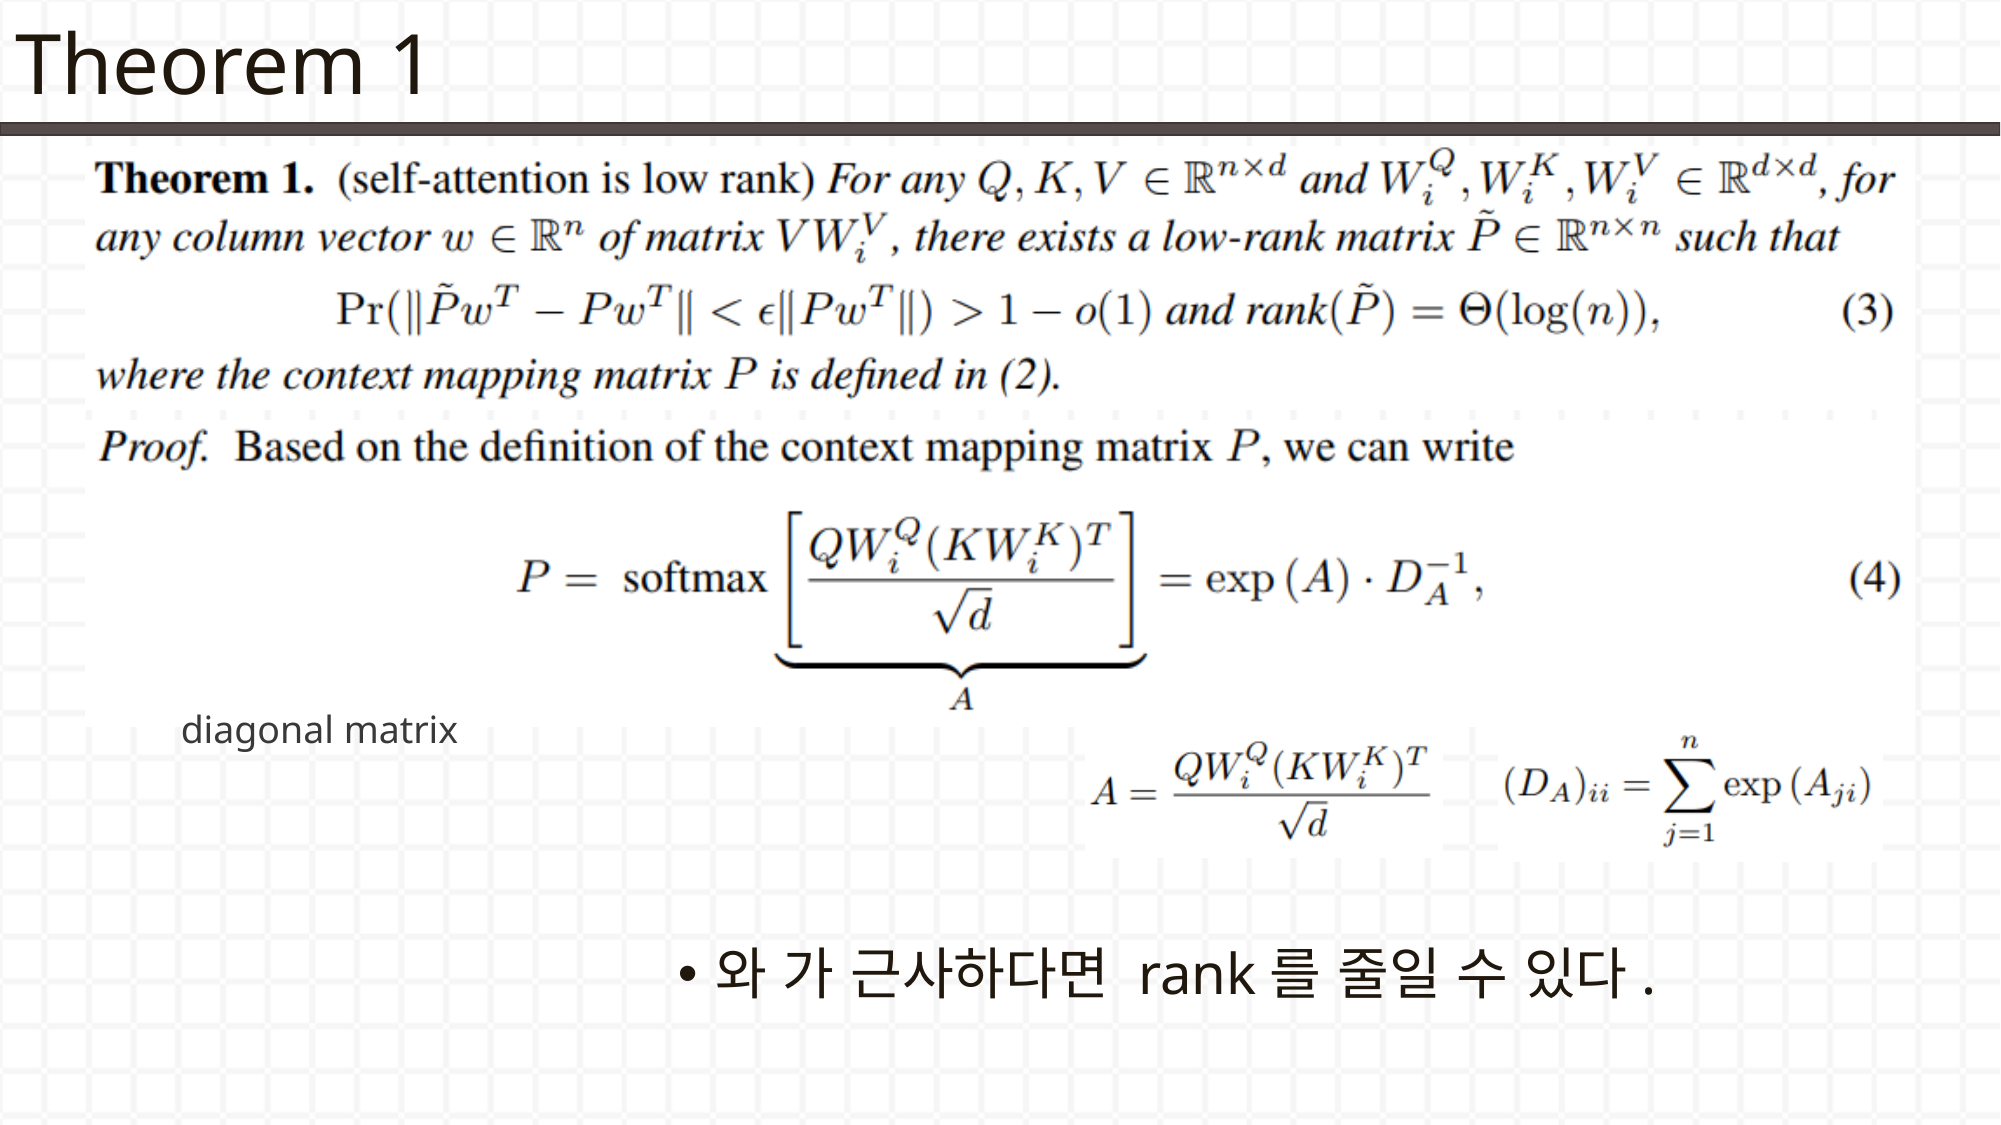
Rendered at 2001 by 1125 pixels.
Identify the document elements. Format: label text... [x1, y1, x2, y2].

picture [0, 136, 2001, 1125]
title Theorem 1 [0, 0, 2000, 138]
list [85, 146, 1915, 410]
